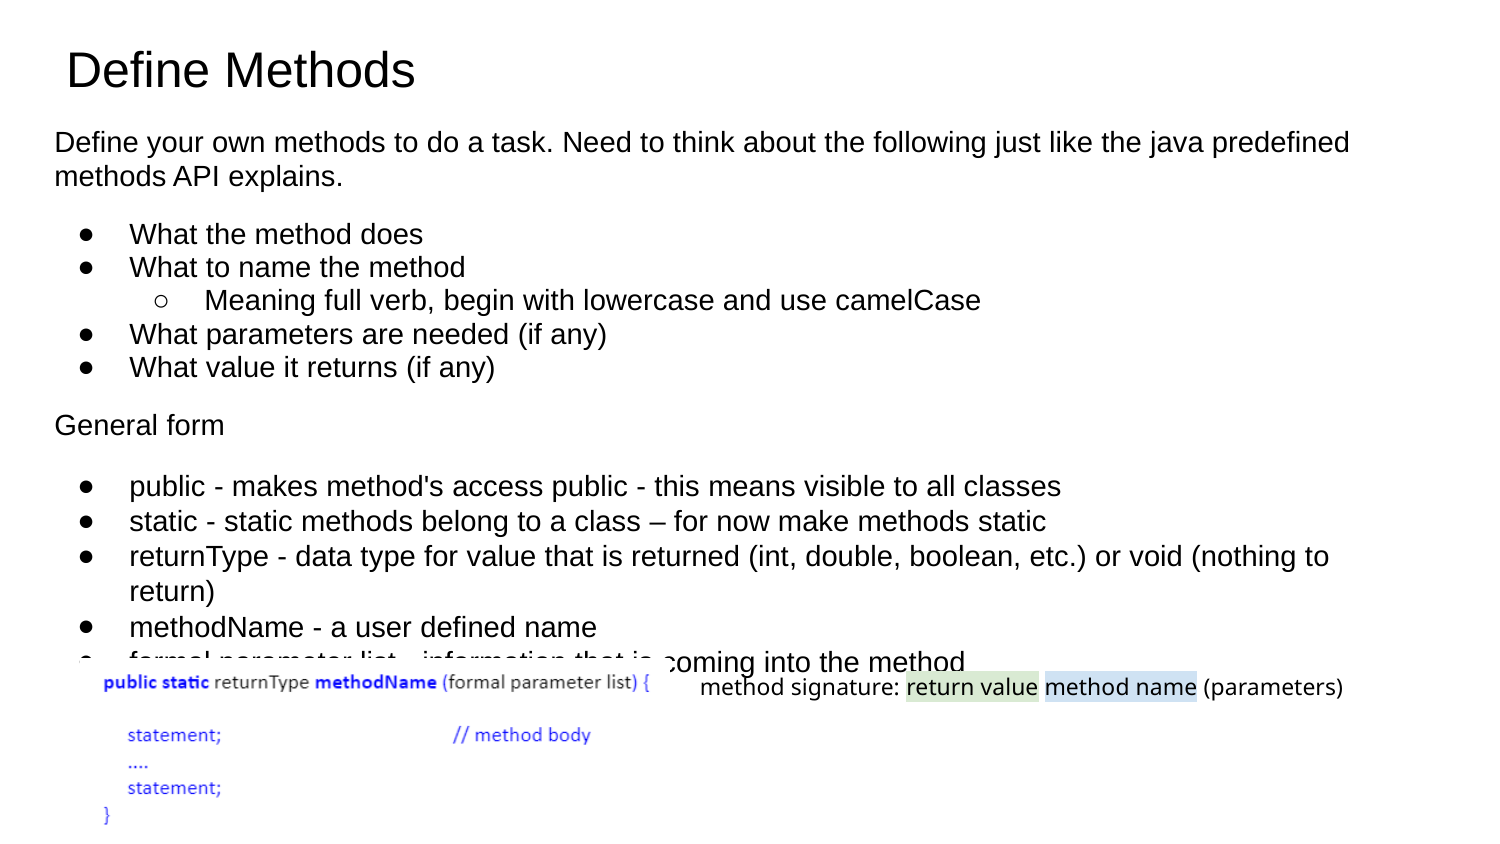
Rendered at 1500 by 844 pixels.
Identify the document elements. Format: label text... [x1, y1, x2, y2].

text_box method signature: return value method name (parameters) [684, 658, 1476, 715]
picture [80, 658, 670, 834]
title Define Methods [51, 22, 1449, 117]
list Define your own methods to do a task. Need to think about the following just like the java predefined methods API explains. What the method does What to name the method Meaning full verb, begin with lowercase and use camelCase What parameters are needed (if any) What value it returns (if any) General form public - makes method's access public - this means visible to all classes static - static methods belong to a class – for now make methods static returnType - data type for value that is returned (int, double, boolean, etc.) or void (nothing to return) methodName - a user defined name formal parameter list - information that is coming into the method [39, 111, 1438, 834]
